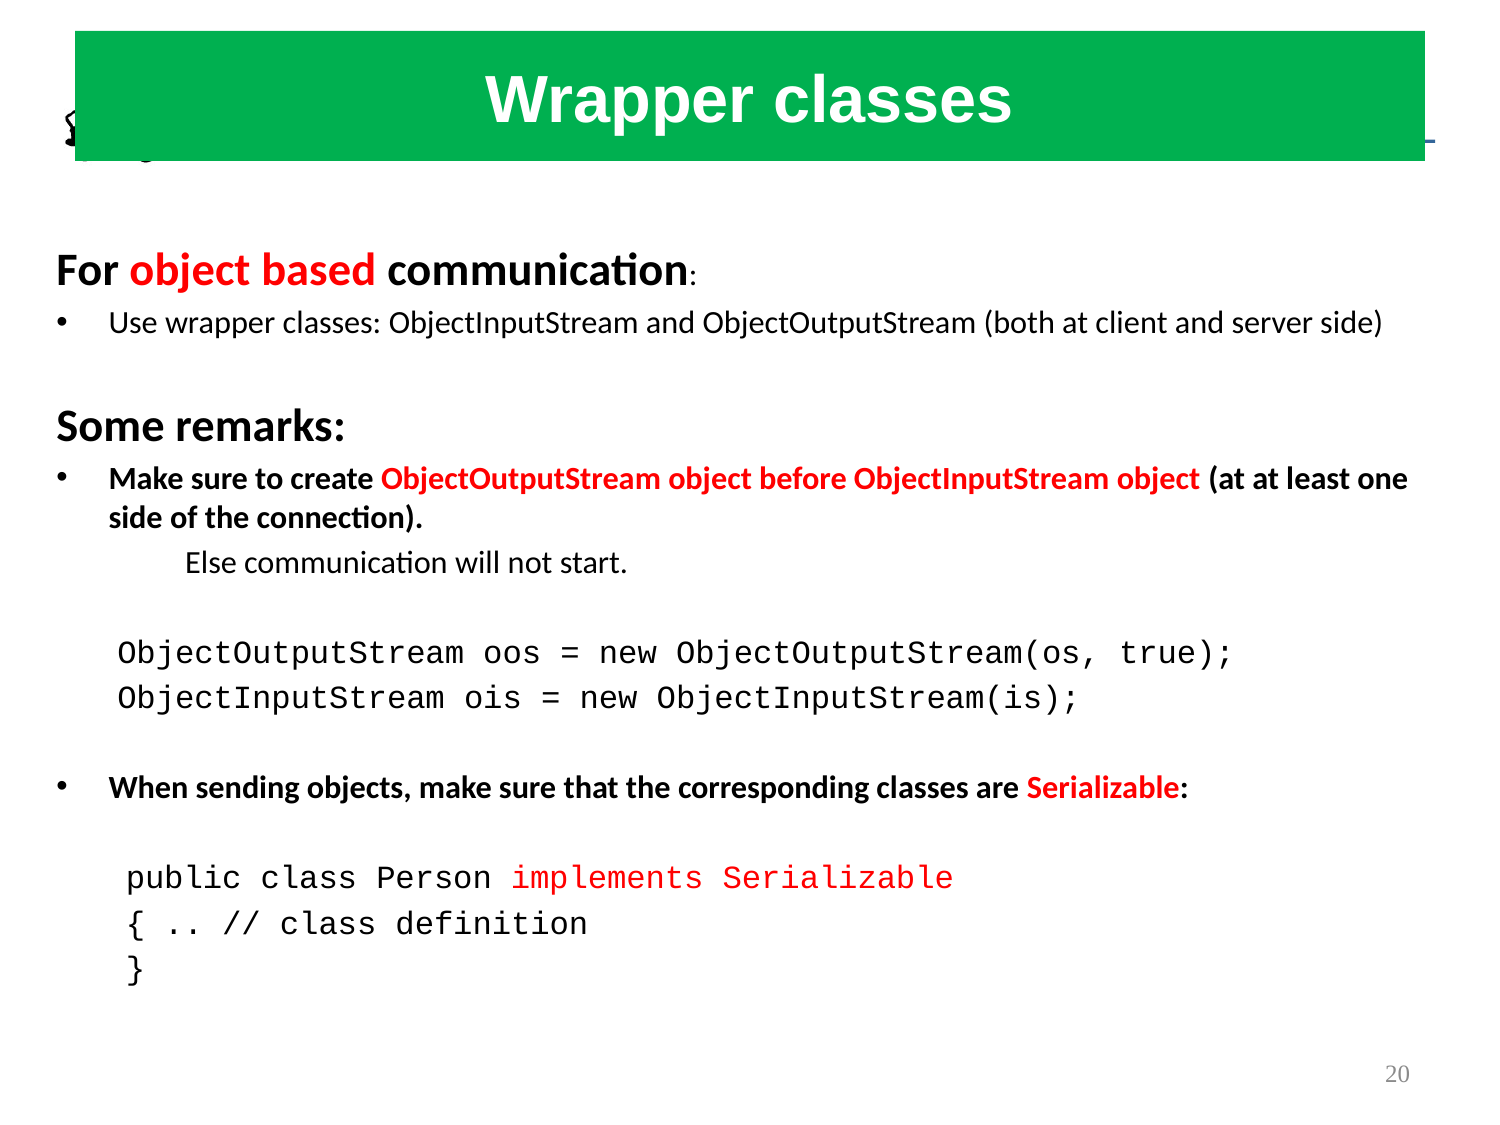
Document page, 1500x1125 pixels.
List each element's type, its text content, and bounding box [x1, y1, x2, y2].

list For object based communication: Use wrapper classes: ObjectInputStream and ObjectOutputStream (both at client and server side) Some remarks: Make sure to create ObjectOutputStream object before ObjectInputStream object (at at least one side of the connection). Else communication will not start. ObjectOutputStream oos = new ObjectOutputStream(os, true); ObjectInputStream ois = new ObjectInputStream(is); When sending objects, make sure that the corresponding classes are Serializable: public class Person implements Serializable { .. // class definition } [41, 231, 1459, 1005]
title Wrapper classes [75, 30, 1425, 161]
slide_number 20 [1074, 1042, 1425, 1103]
picture [17, 0, 218, 200]
